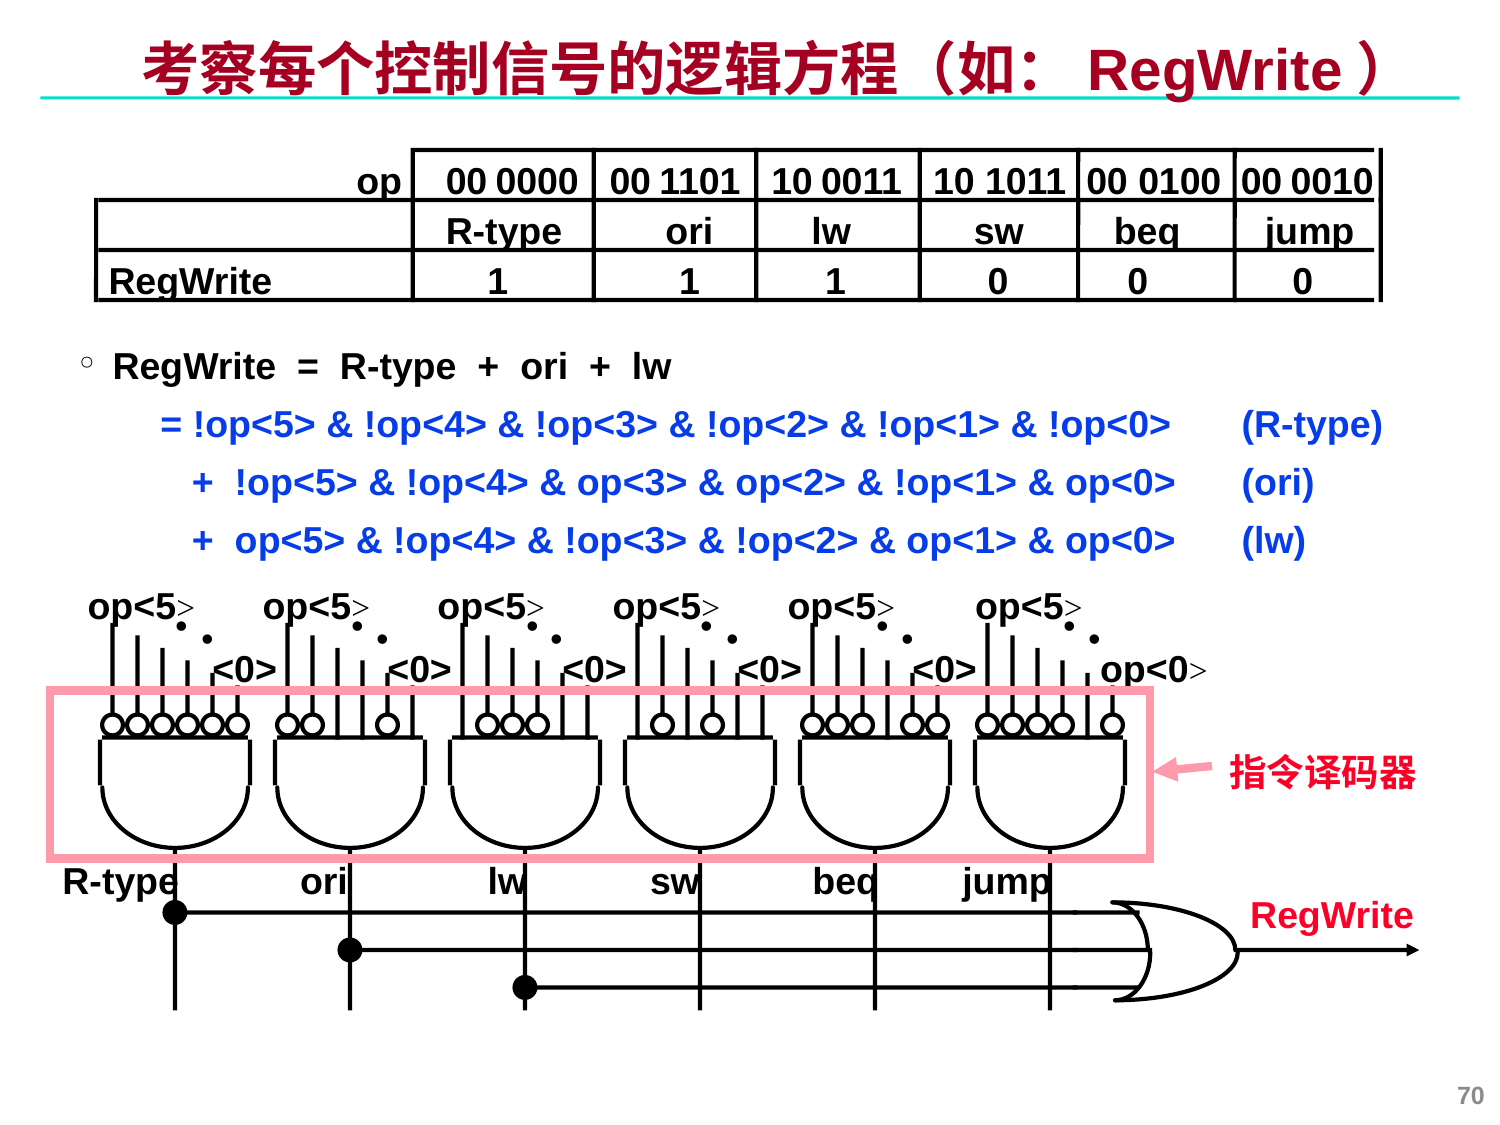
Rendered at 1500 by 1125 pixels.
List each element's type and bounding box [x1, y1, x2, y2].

slide_number [1162, 1065, 1500, 1125]
text_box [47, 565, 1448, 1011]
text_box [93, 147, 1389, 310]
title [131, 37, 1444, 107]
list [68, 337, 1463, 635]
